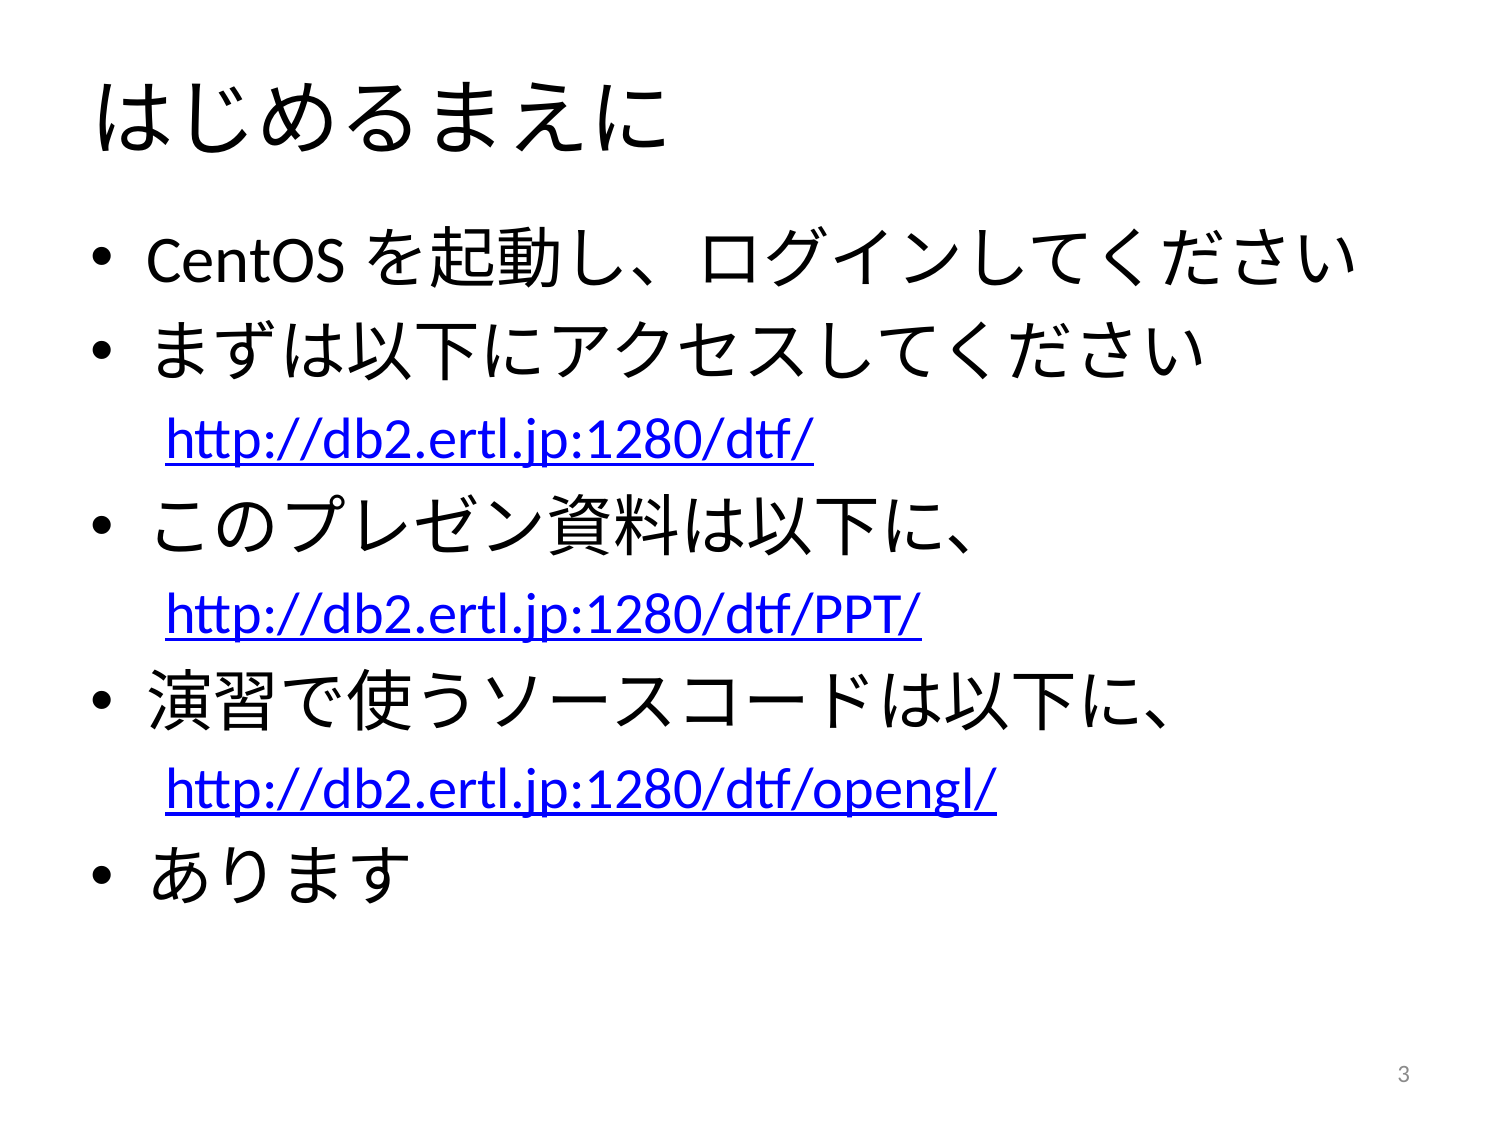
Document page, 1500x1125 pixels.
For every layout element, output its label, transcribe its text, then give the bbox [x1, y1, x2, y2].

title はじめるまえに [74, 44, 1426, 185]
list CentOSを起動し、ログインしてください まずは以下にアクセスしてください http://db2.ertl.jp:1280/dtf/ このプレゼン資料は以下に、 http://db2.ertl.jp:1280/dtf/PPT/ 演習で使うソースコードは以下に、 http://db2.ertl.jp:1280/dtf/opengl/ あります [74, 207, 1426, 1036]
slide_number 2 [1074, 1042, 1425, 1103]
